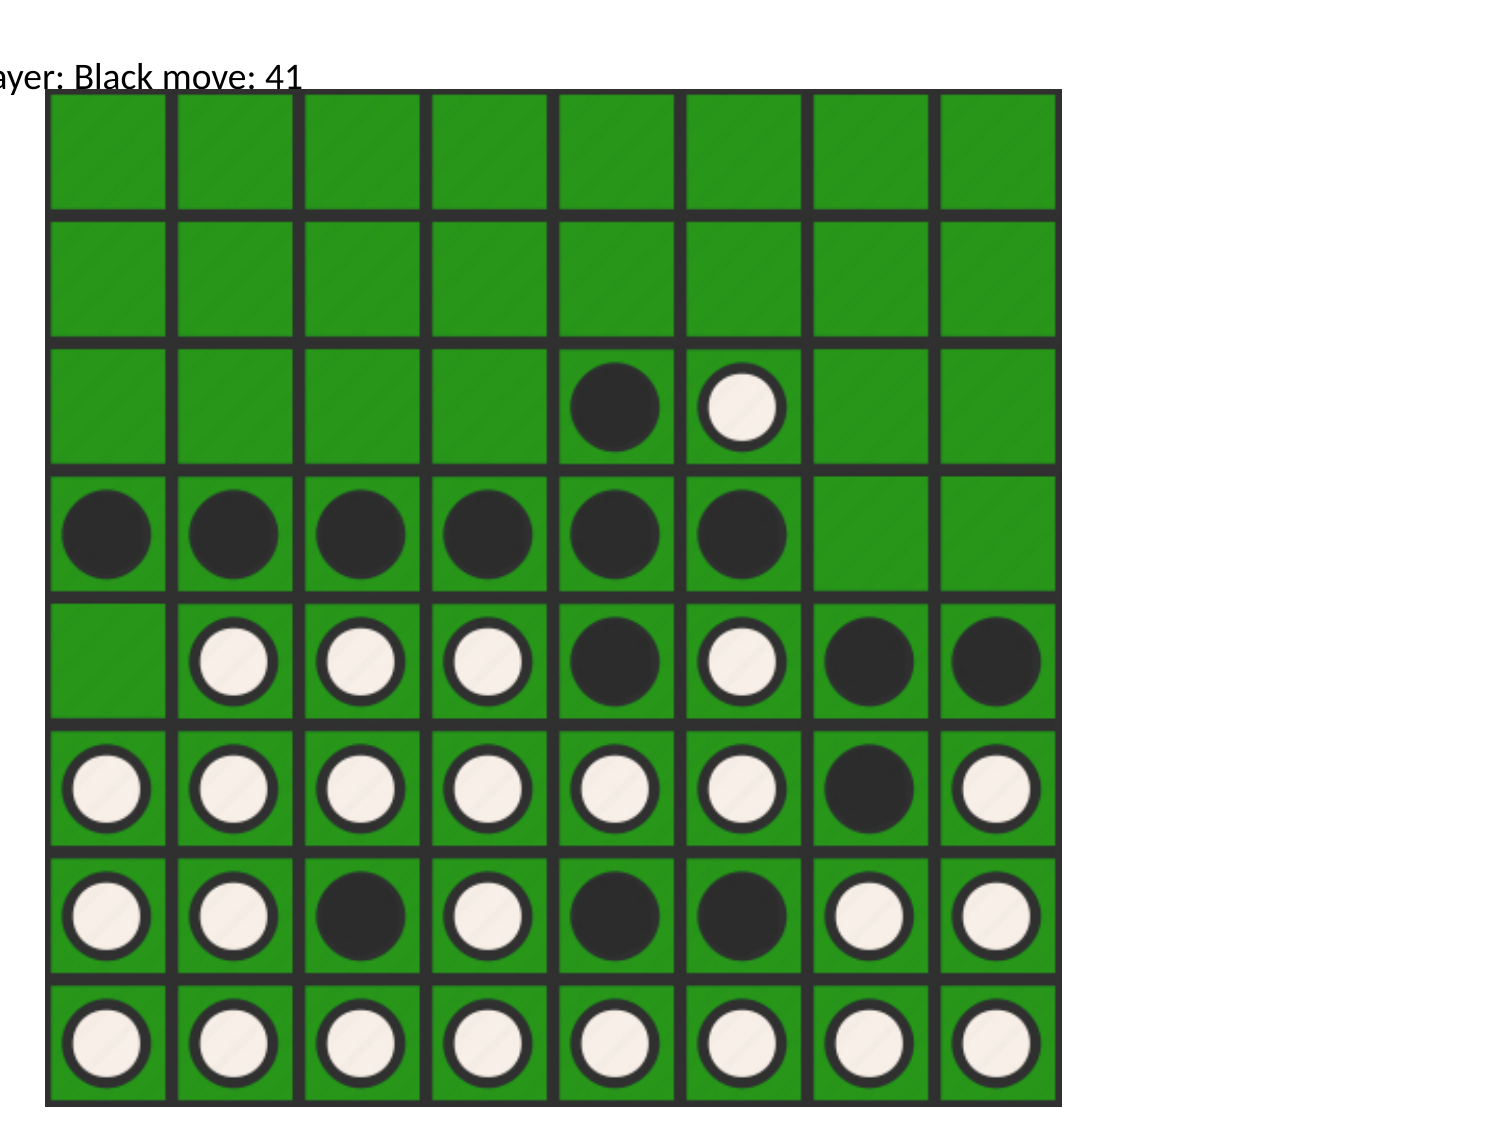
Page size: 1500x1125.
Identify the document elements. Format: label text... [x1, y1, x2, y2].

text_box turn: 35 player: Black move: 41 [0, 44, 319, 105]
picture [44, 89, 1062, 1107]
